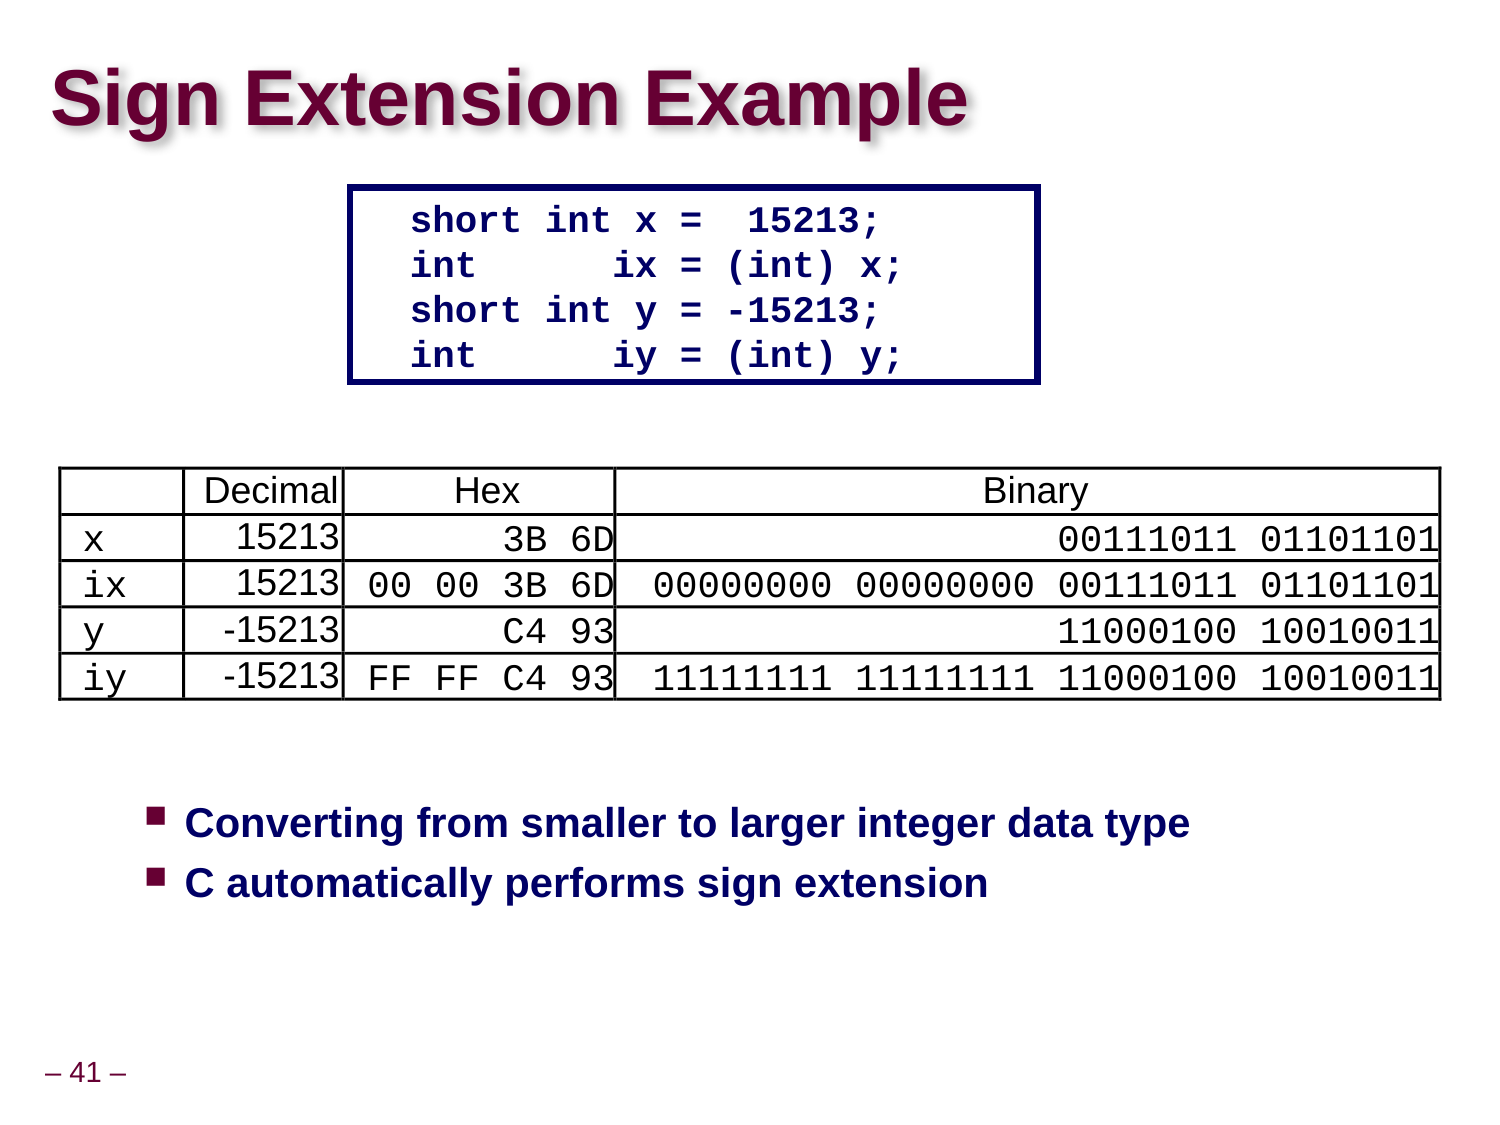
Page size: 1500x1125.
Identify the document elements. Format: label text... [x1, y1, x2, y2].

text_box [58, 466, 1442, 701]
list Converting from smaller to larger integer data type C automatically performs sign extension [47, 787, 1411, 1058]
text_box short int x = 15213; int ix = (int) x; short int y = -15213; int iy = (int) y; [349, 187, 1038, 383]
title Sign Extension Example [49, 52, 1200, 148]
